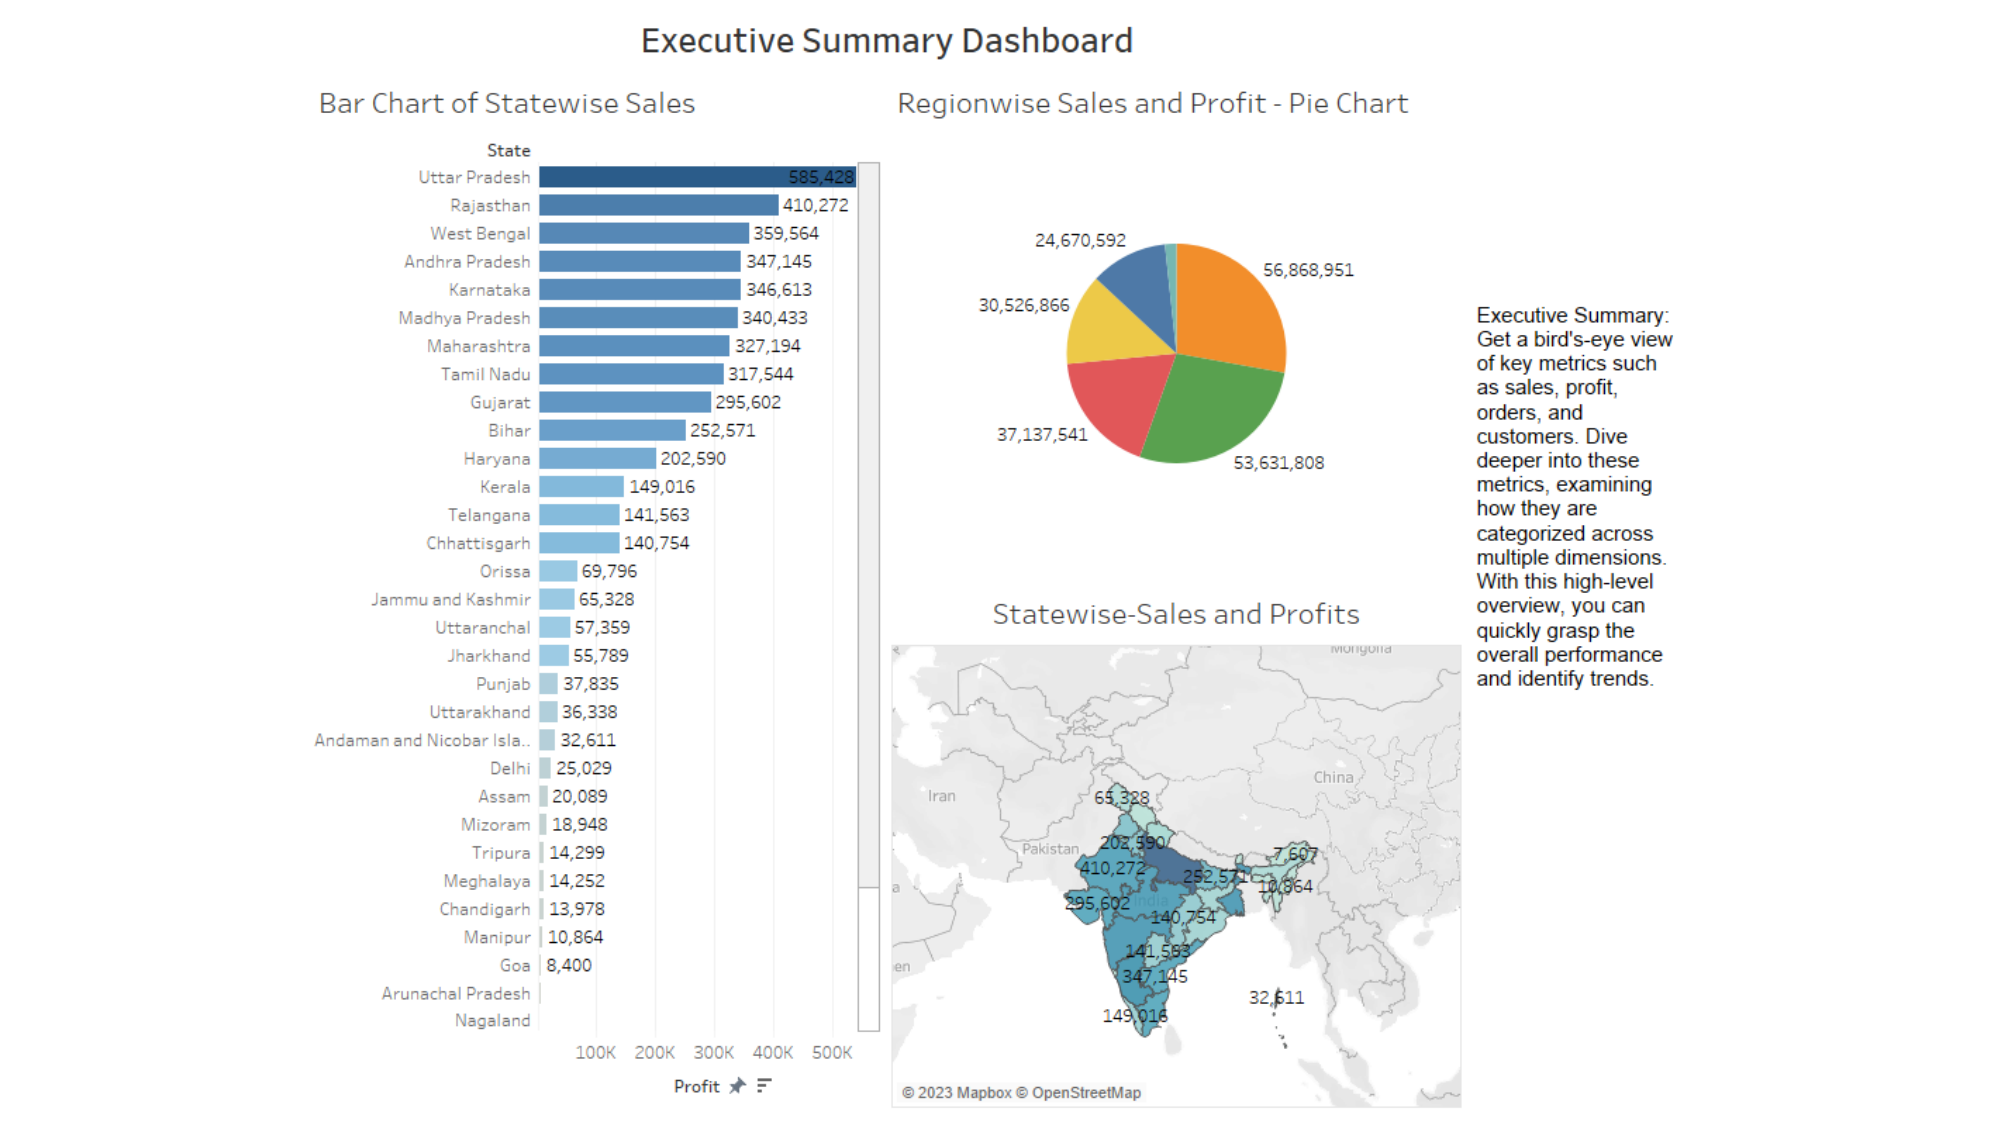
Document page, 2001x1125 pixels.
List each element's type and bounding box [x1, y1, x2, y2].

picture [296, 0, 1704, 1125]
